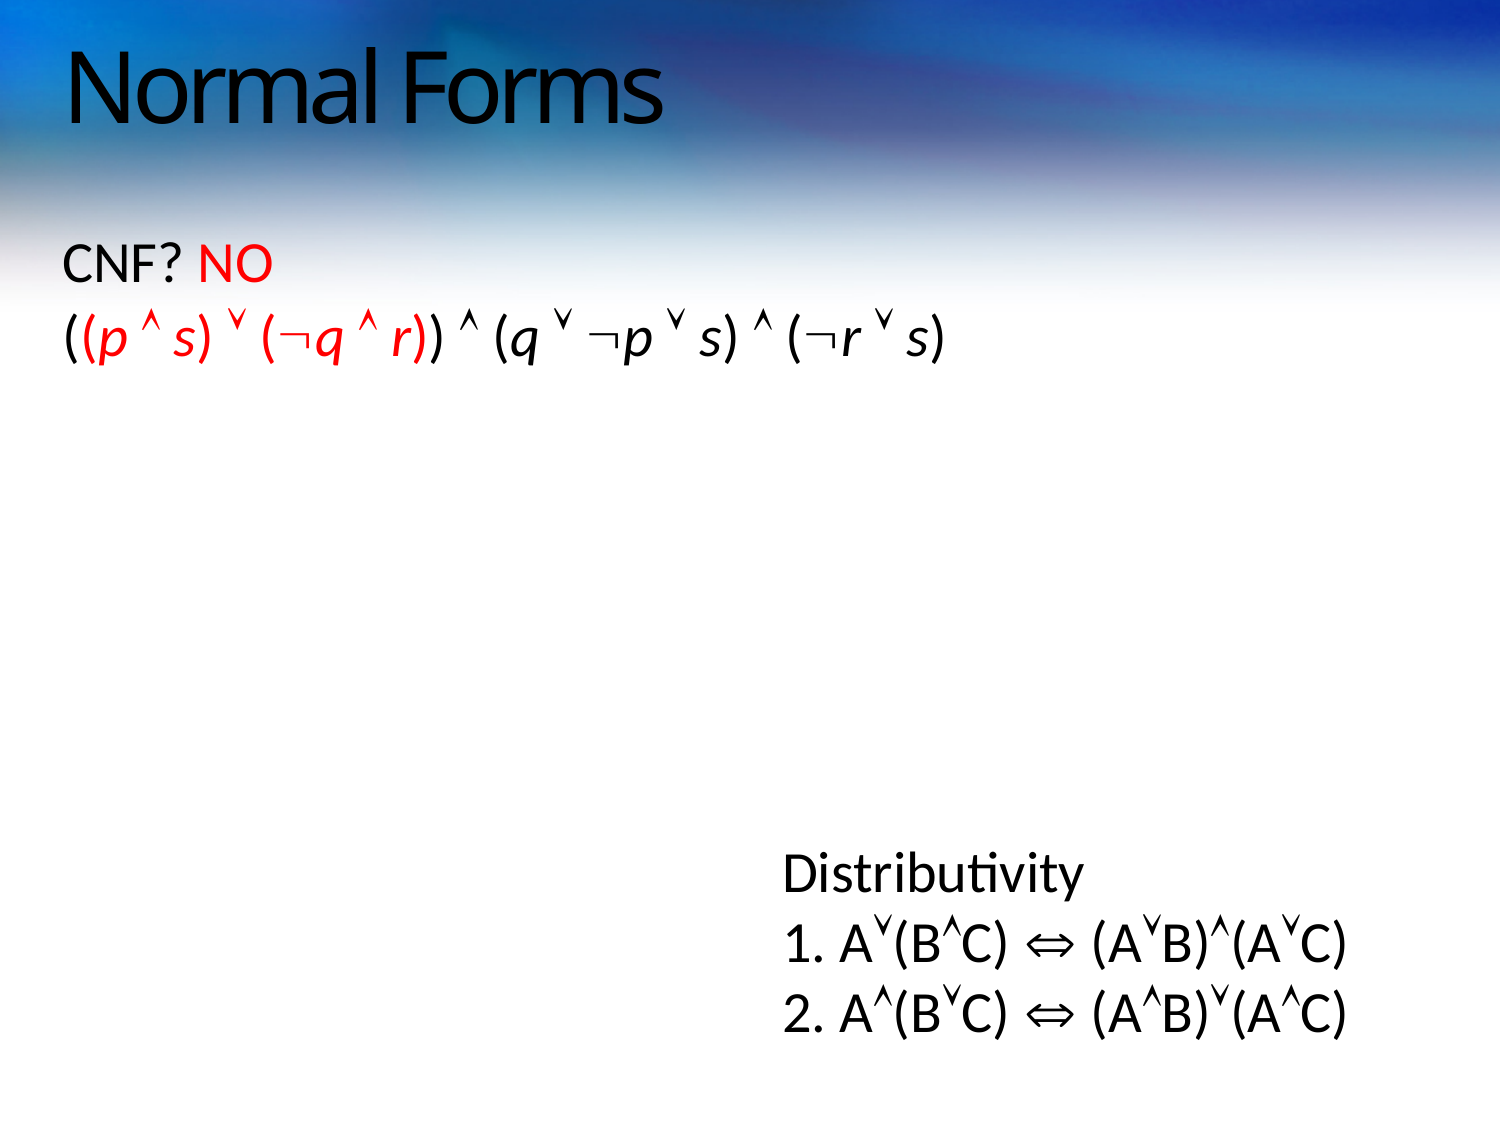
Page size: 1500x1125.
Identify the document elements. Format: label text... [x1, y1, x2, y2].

text_box Distributivity 1. A(BC)  (AB)(AC) 2. A(BC)  (AB)(AC) [767, 827, 1500, 1122]
picture [0, 0, 1500, 1125]
title Normal Forms [62, 37, 1438, 148]
list CNF? NO ((p  s)  (q  r))  (q  p  s)  (r  s) [62, 231, 1438, 374]
